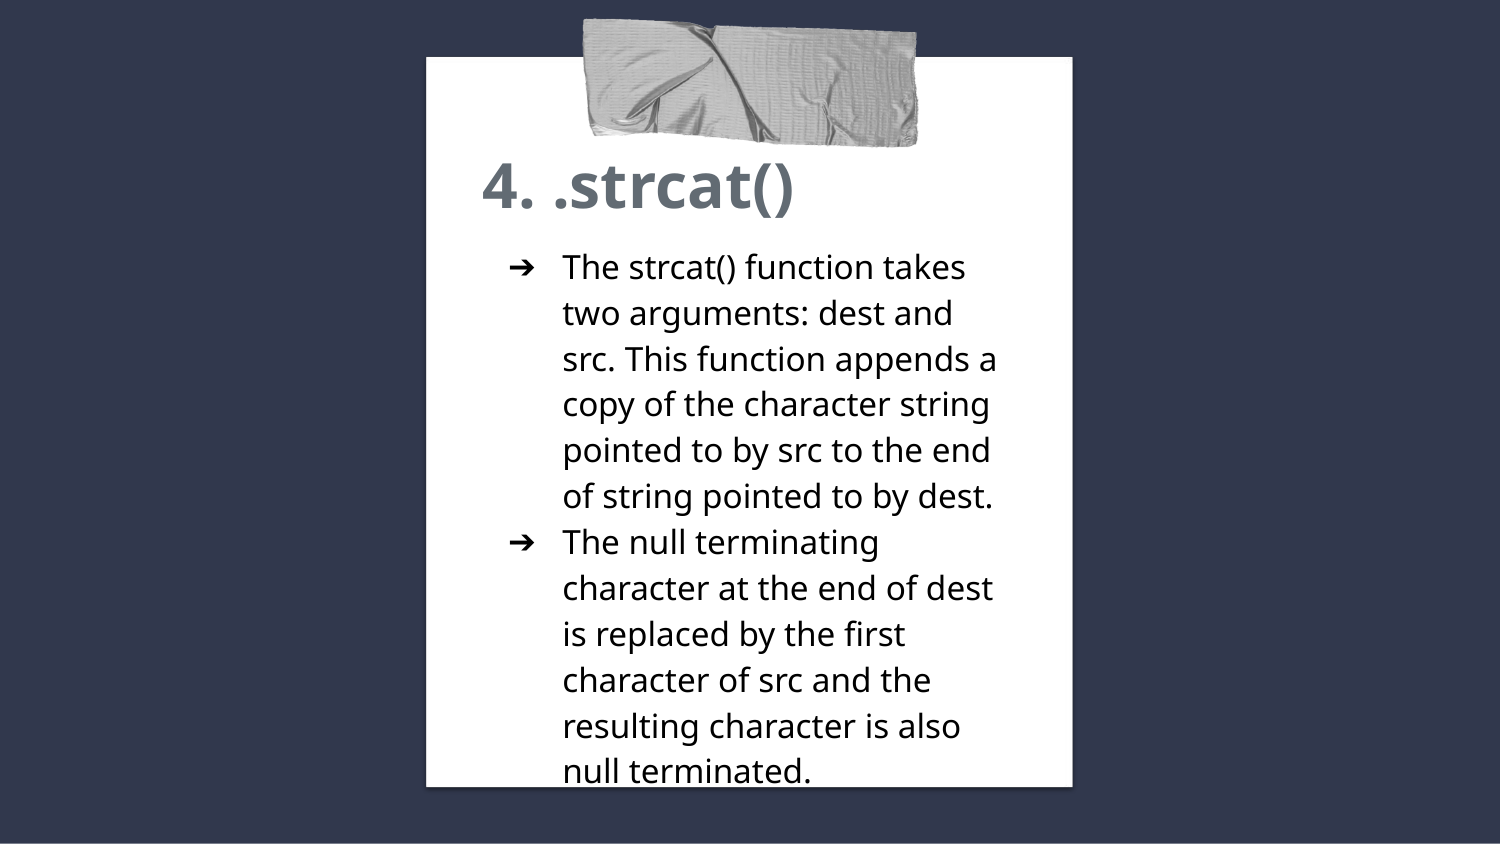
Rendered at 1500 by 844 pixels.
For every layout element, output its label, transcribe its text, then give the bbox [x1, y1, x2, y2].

text_box The strcat() function takes two arguments: dest and src. This function appends a copy of the character string pointed to by src to the end of string pointed to by dest. The null terminating character at the end of dest is replaced by the first character of src and the resulting character is also null terminated. [487, 240, 1016, 768]
picture [400, 16, 1099, 817]
title 4. .strcat() [480, 144, 1016, 224]
